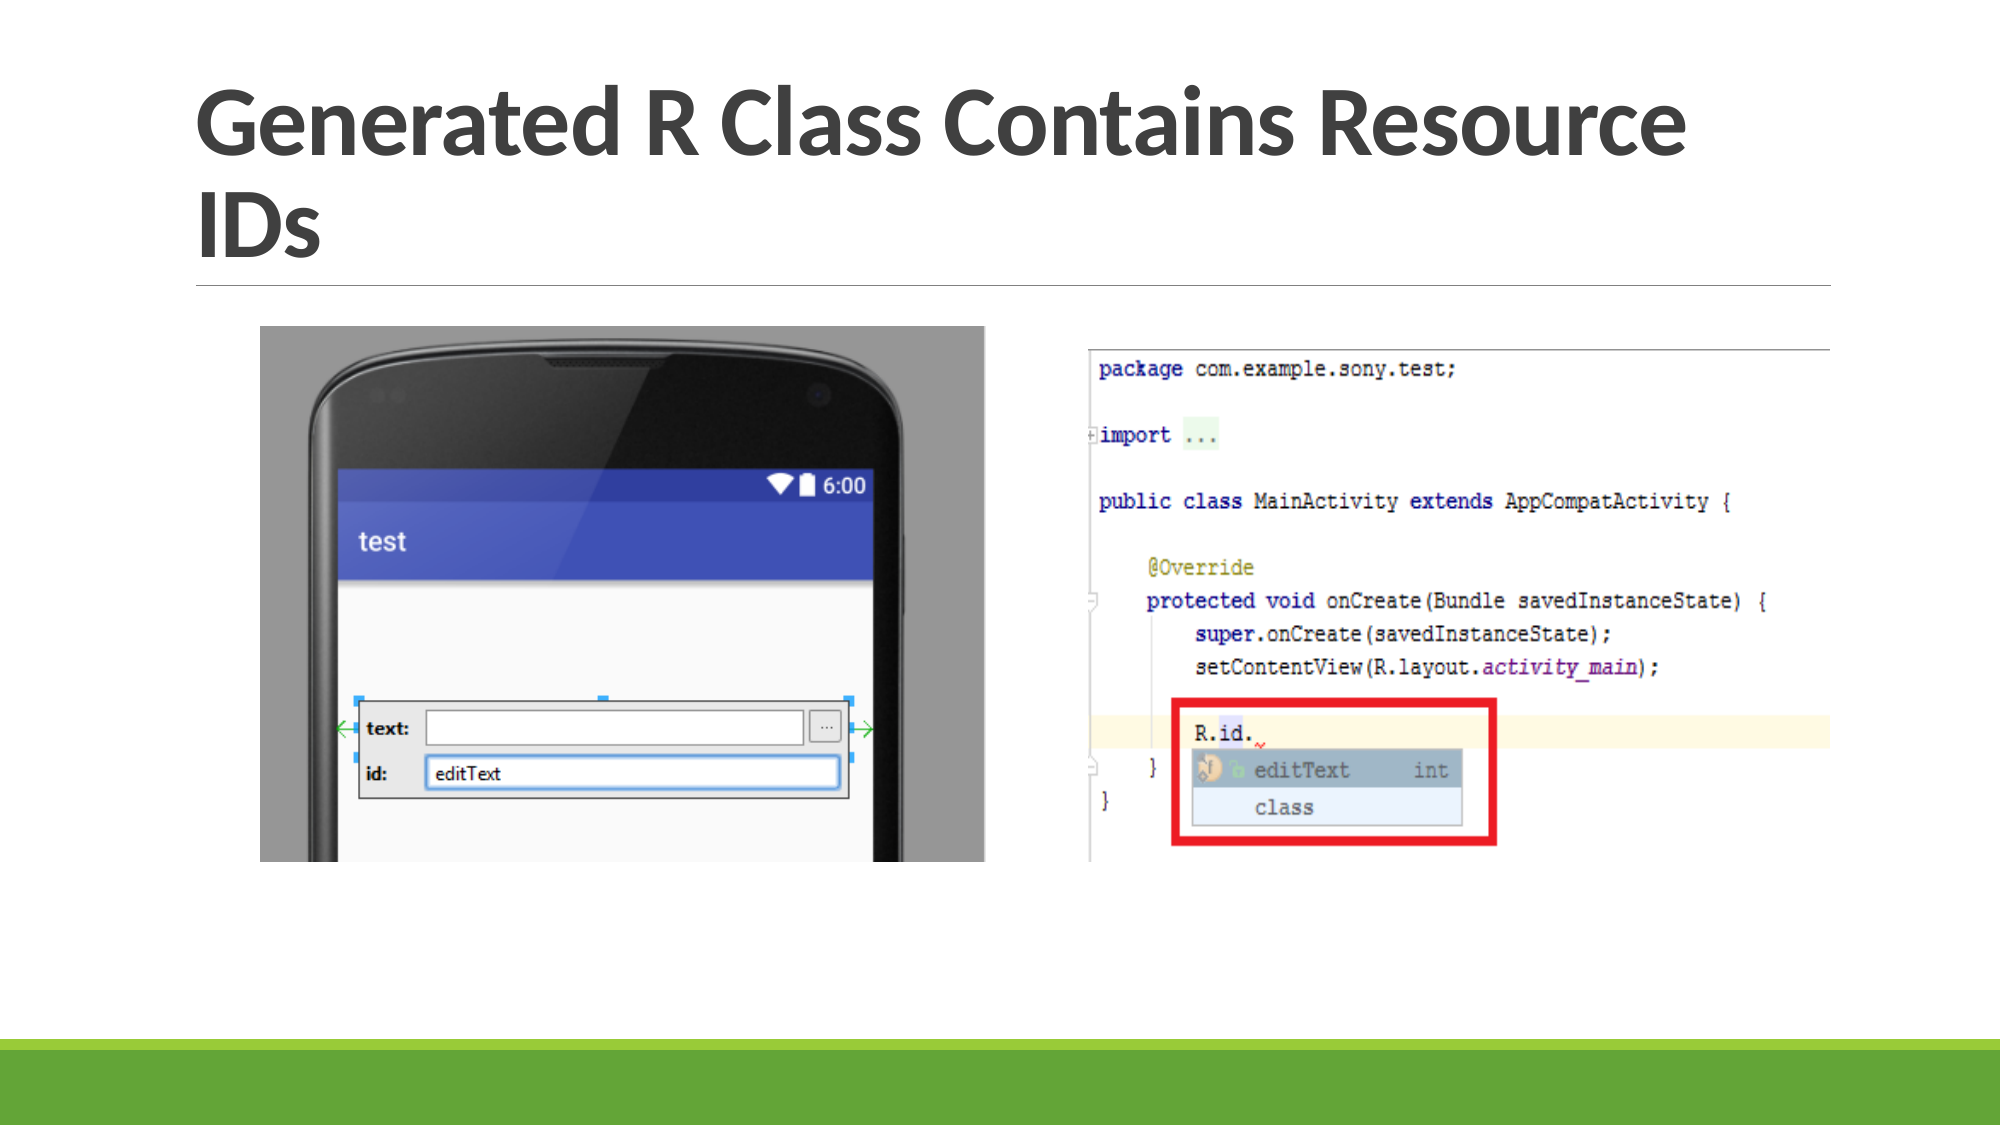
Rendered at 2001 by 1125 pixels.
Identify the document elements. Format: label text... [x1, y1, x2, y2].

title Generated R Class Contains Resource IDs [180, 47, 1830, 285]
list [260, 326, 987, 862]
picture [1087, 348, 1831, 862]
